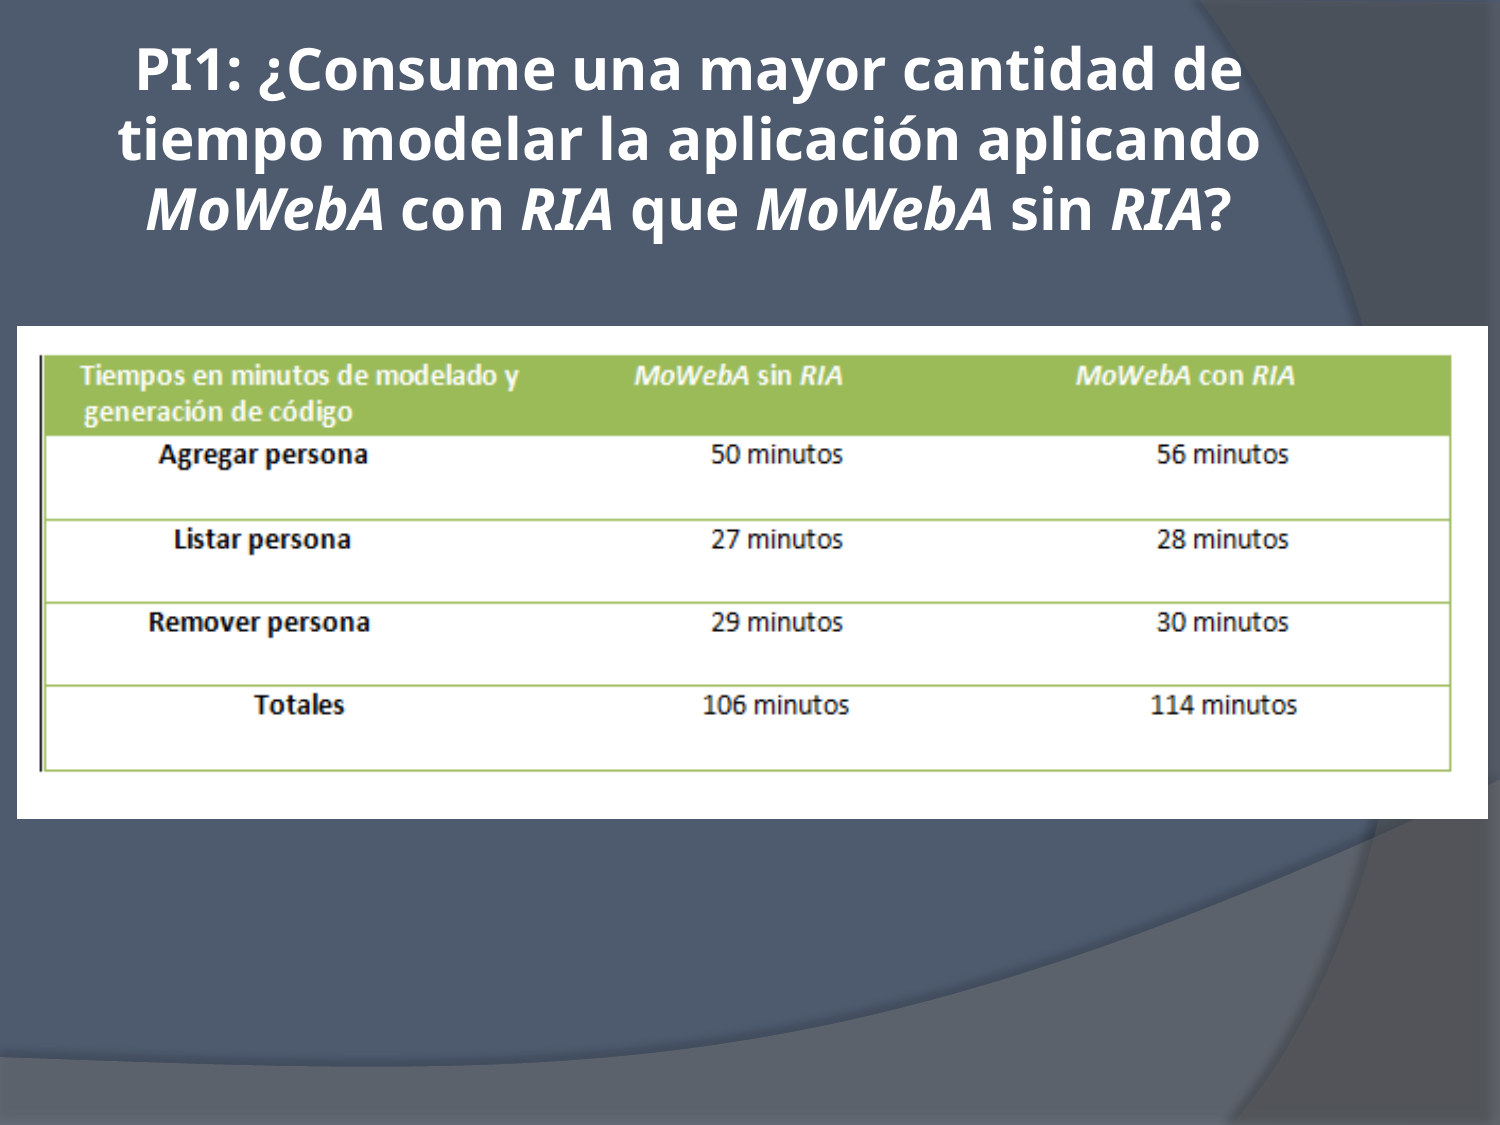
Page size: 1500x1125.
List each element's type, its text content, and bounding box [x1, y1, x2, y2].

title PI1: ¿Consume una mayor cantidad de tiempo modelar la aplicación aplicando MoWebA con RIA que MoWebA sin RIA? [76, 78, 1302, 266]
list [17, 326, 1488, 819]
